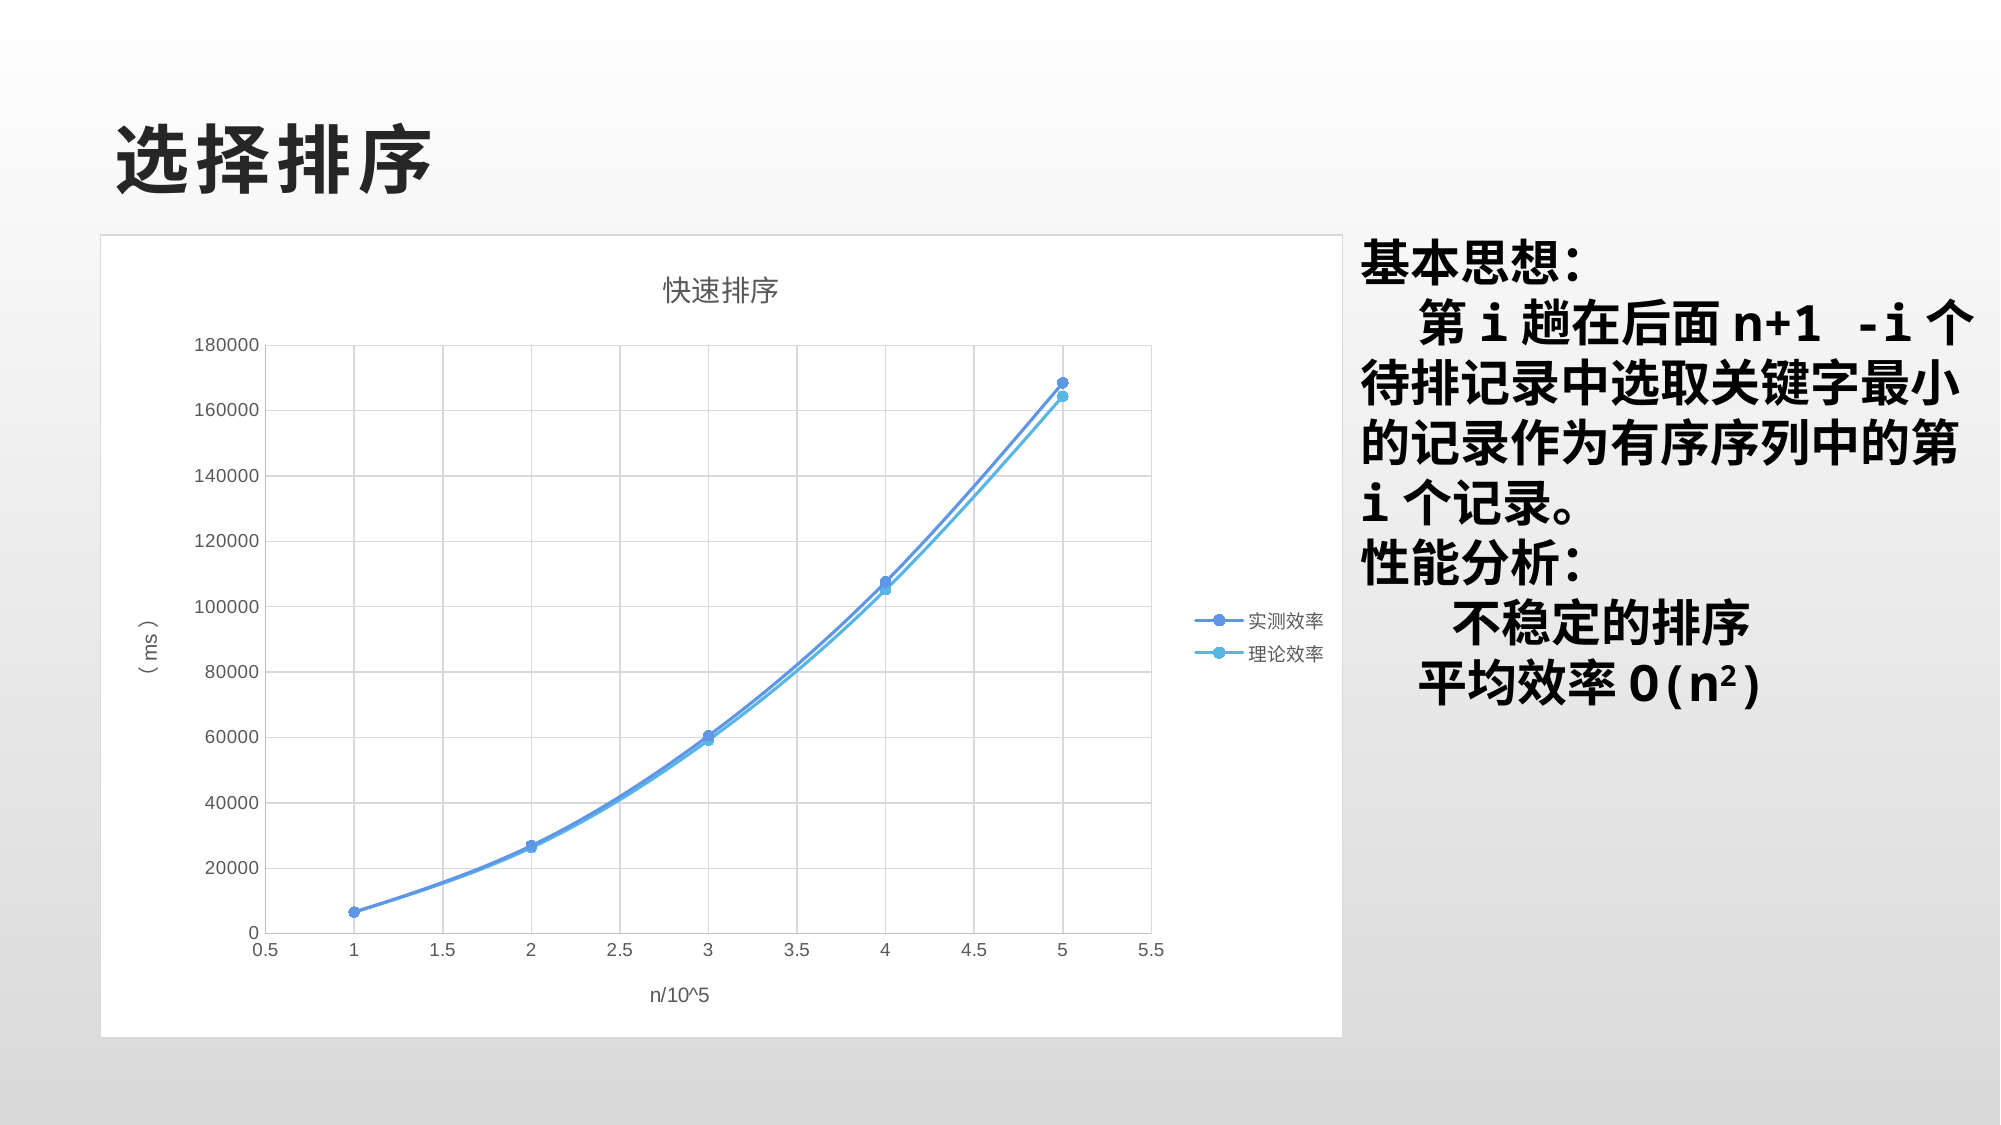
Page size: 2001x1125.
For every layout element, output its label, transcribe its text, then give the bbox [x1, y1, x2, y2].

text_box 基本思想： 第i趟在后面n+1 -i个待排记录中选取关键字最小的记录作为有序序列中的第i个记录。 性能分析： 不稳定的排序 平均效率O(n2) [1345, 223, 1992, 719]
title 选择排序 [99, 99, 1900, 216]
chart [99, 234, 1344, 1039]
